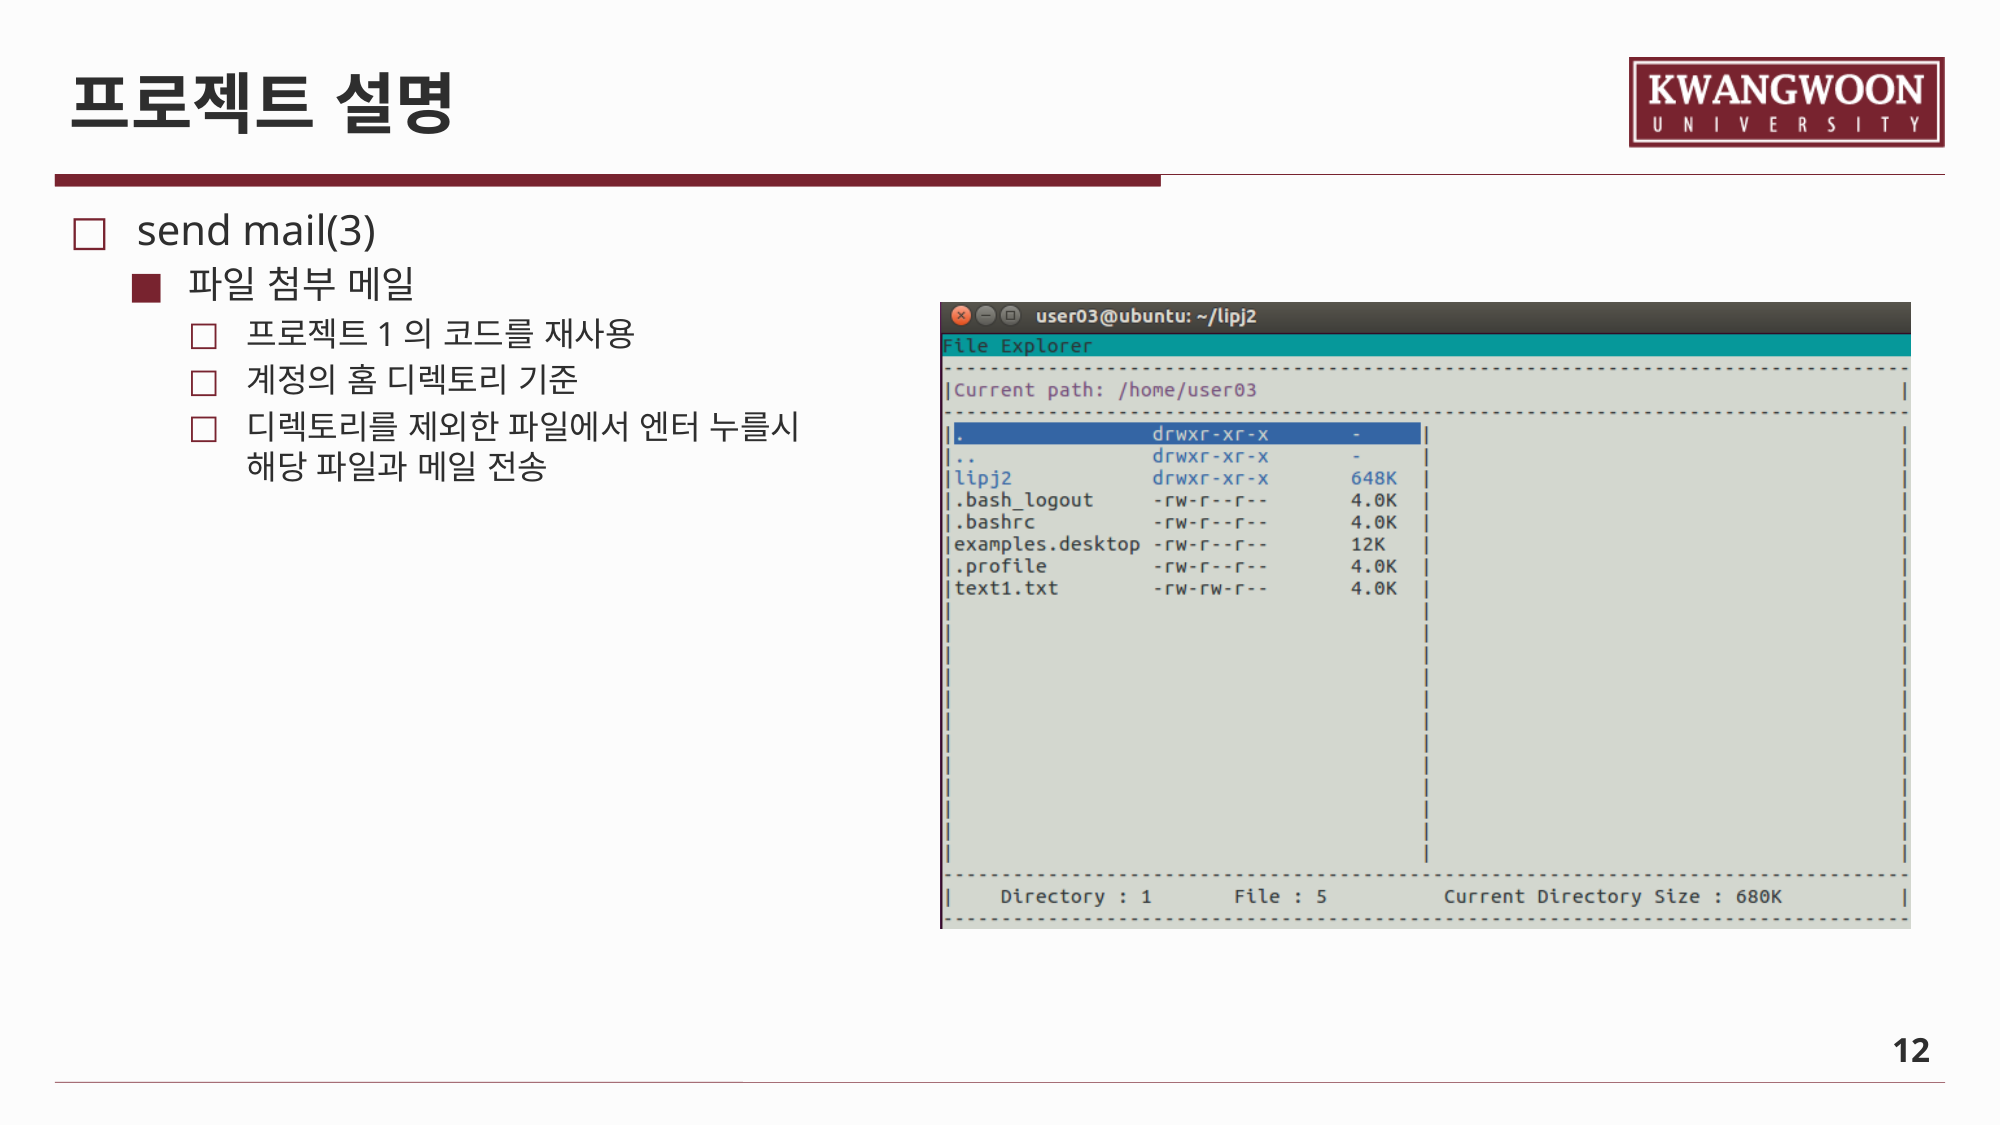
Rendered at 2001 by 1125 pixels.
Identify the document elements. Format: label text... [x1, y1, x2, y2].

picture [940, 302, 1911, 930]
slide_number 12 [1814, 1022, 1946, 1083]
title 프로젝트 설명 [54, 43, 1945, 161]
list send mail(3) 파일 첨부 메일 프로젝트1의 코드를 재사용 계정의 홈 디렉토리 기준 디렉토리를 제외한 파일에서 엔터 누를시 해당 파일과 메일 전송 [54, 196, 1945, 1010]
